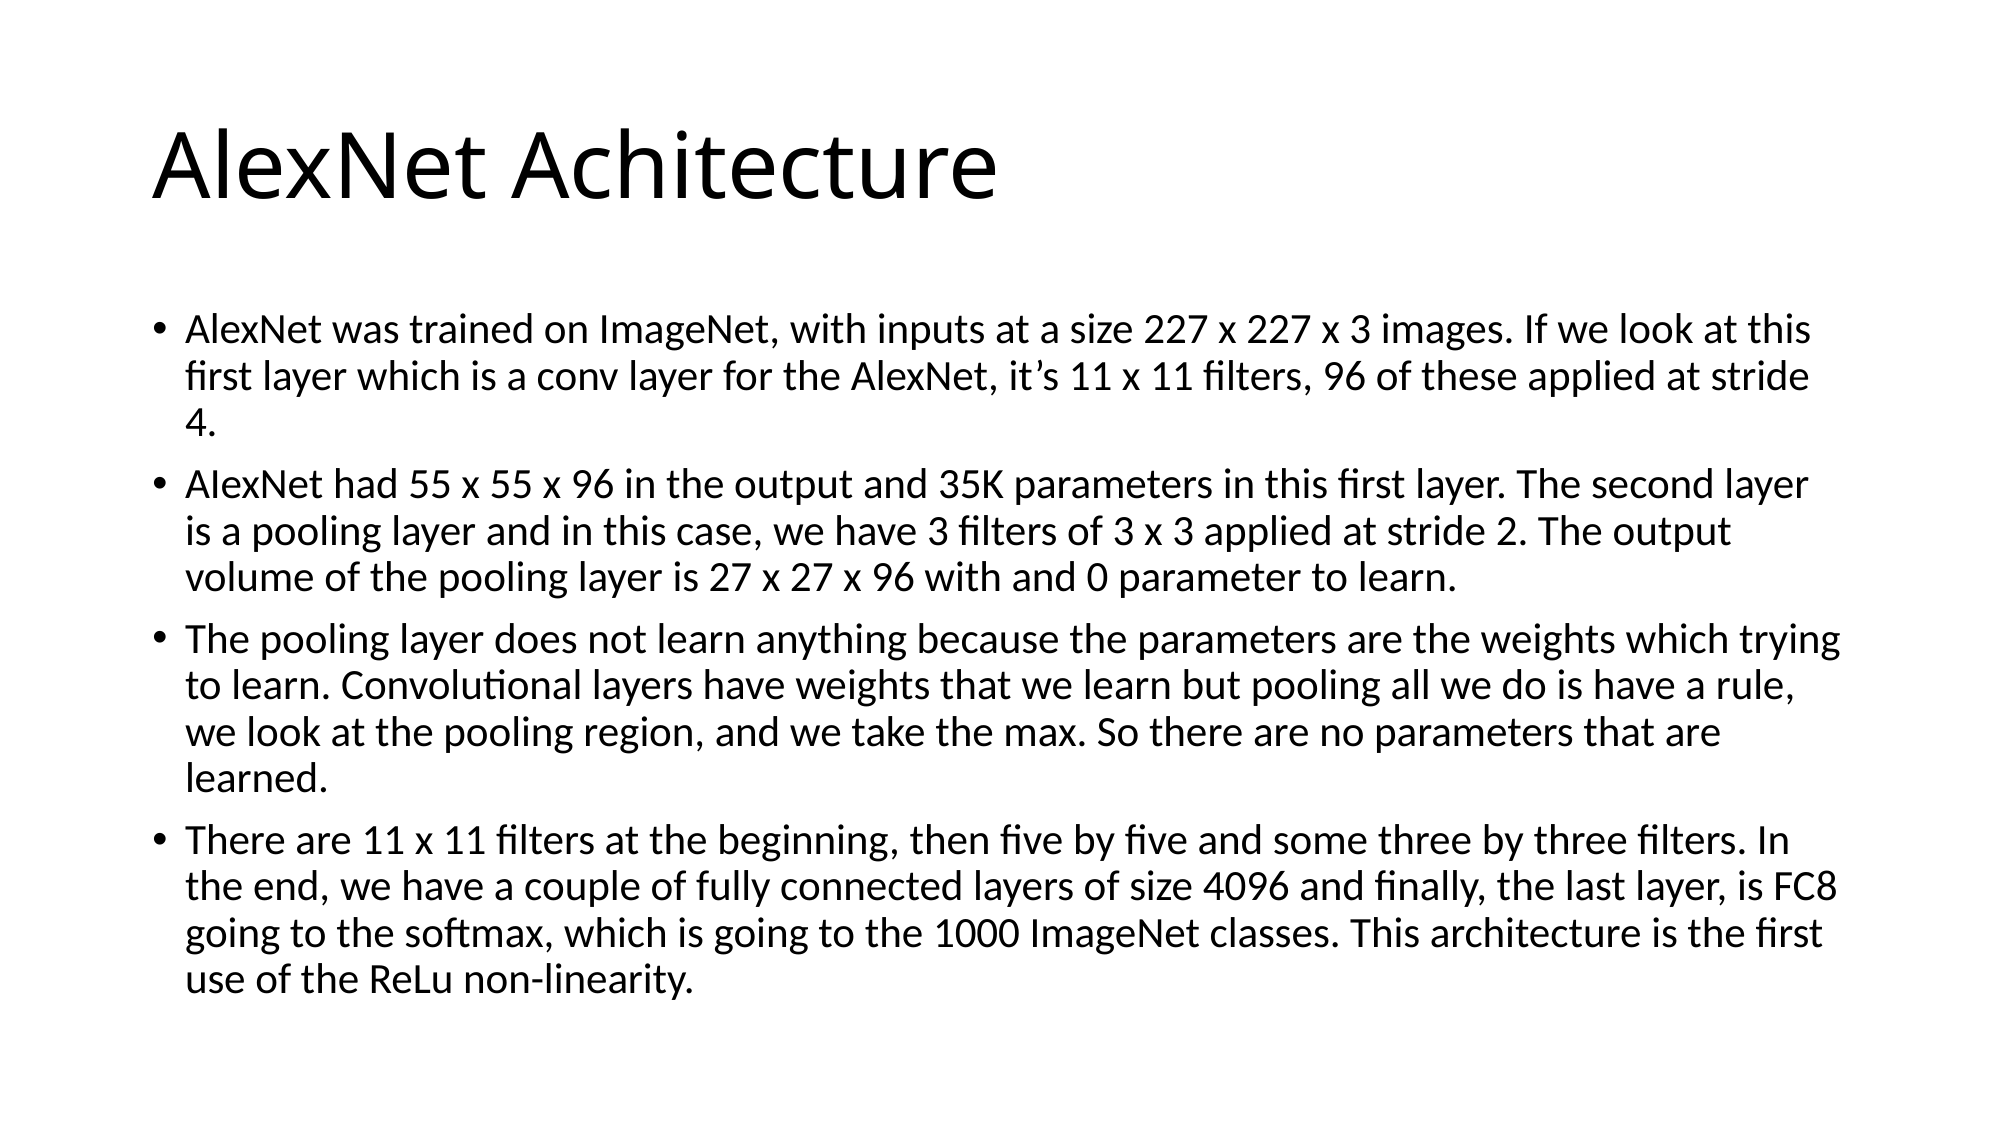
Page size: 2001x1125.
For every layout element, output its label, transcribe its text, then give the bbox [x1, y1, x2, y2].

title AlexNet Achitecture [137, 59, 1863, 278]
list AlexNet was trained on ImageNet, with inputs at a size 227 x 227 x 3 images. If we look at this first layer which is a conv layer for the AlexNet, it’s 11 x 11 filters, 96 of these applied at stride 4. AIexNet had 55 x 55 x 96 in the output and 35K parameters in this first layer. The second layer is a pooling layer and in this case, we have 3 filters of 3 x 3 applied at stride 2. The output volume of the pooling layer is 27 x 27 x 96 with and 0 parameter to learn. The pooling layer does not learn anything because the parameters are the weights which trying to learn. Convolutional layers have weights that we learn but pooling all we do is have a rule, we look at the pooling region, and we take the max. So there are no parameters that are learned. There are 11 x 11 filters at the beginning, then five by five and some three by three filters. In the end, we have a couple of fully connected layers of size 4096 and finally, the last layer, is FC8 going to the softmax, which is going to the 1000 ImageNet classes. This architecture is the first use of the ReLu non-linearity. [137, 299, 1863, 1014]
